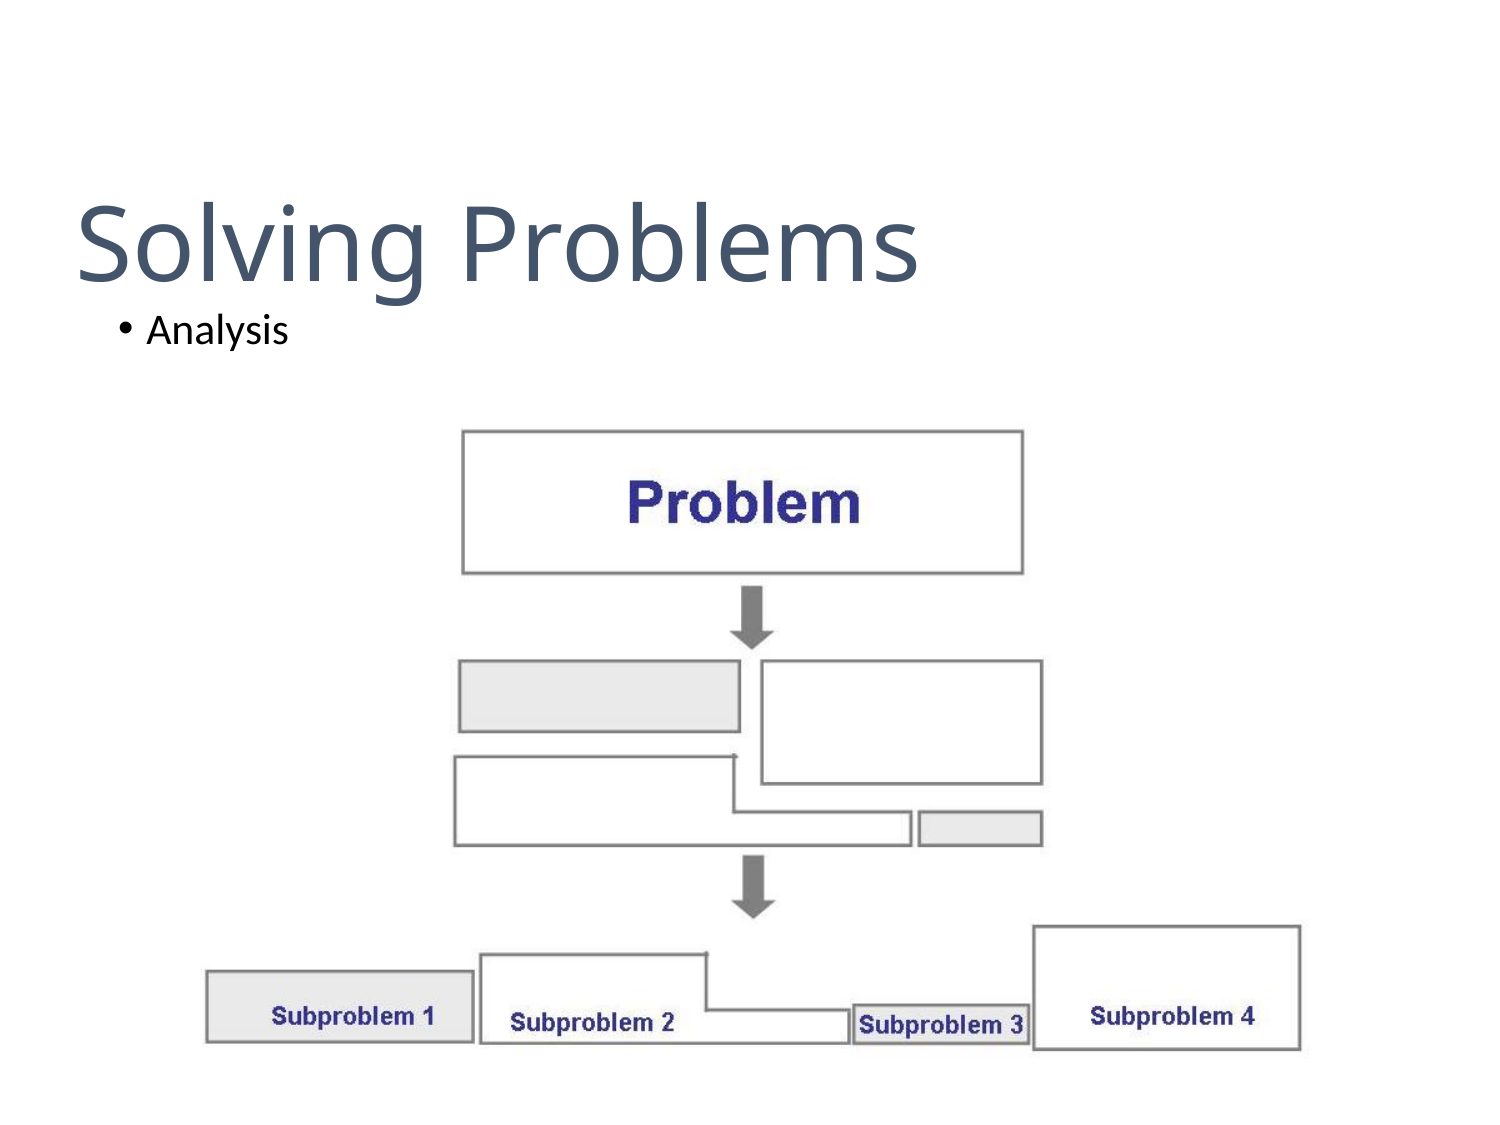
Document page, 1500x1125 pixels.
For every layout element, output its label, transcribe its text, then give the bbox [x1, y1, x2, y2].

text_box Solving Problems [74, 114, 1425, 303]
picture [149, 408, 1350, 1075]
list Analysis [103, 303, 1397, 1014]
